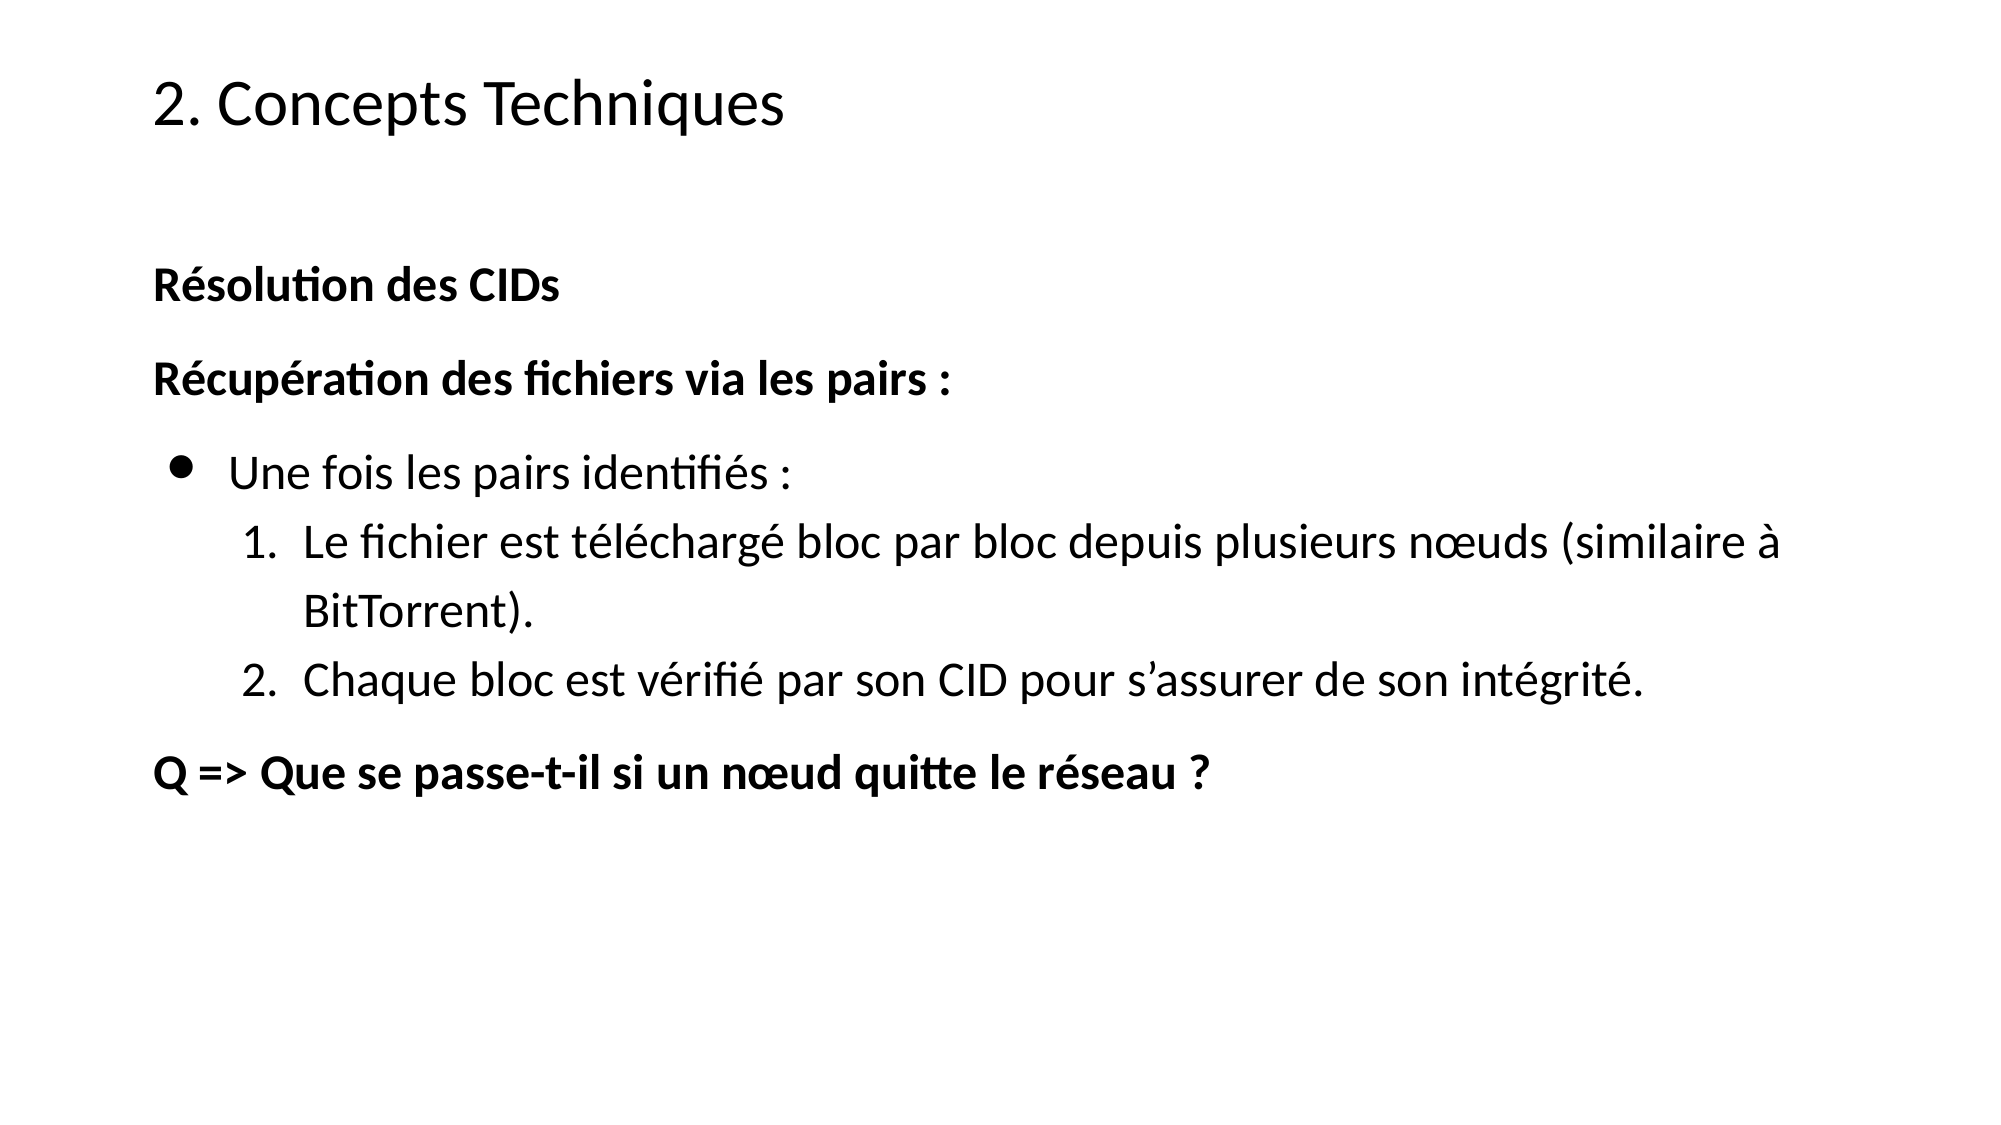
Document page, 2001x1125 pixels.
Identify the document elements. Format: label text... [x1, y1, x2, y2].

text_box 2. Concepts Techniques [137, 59, 1863, 155]
text_box Résolution des CIDs Récupération des fichiers via les pairs : Une fois les pairs identifiés : Le fichier est téléchargé bloc par bloc depuis plusieurs nœuds (similaire à BitTorrent). Chaque bloc est vérifié par son CID pour s’assurer de son intégrité. Q => Que se passe-t-il si un nœud quitte le réseau ? [138, 234, 1866, 808]
